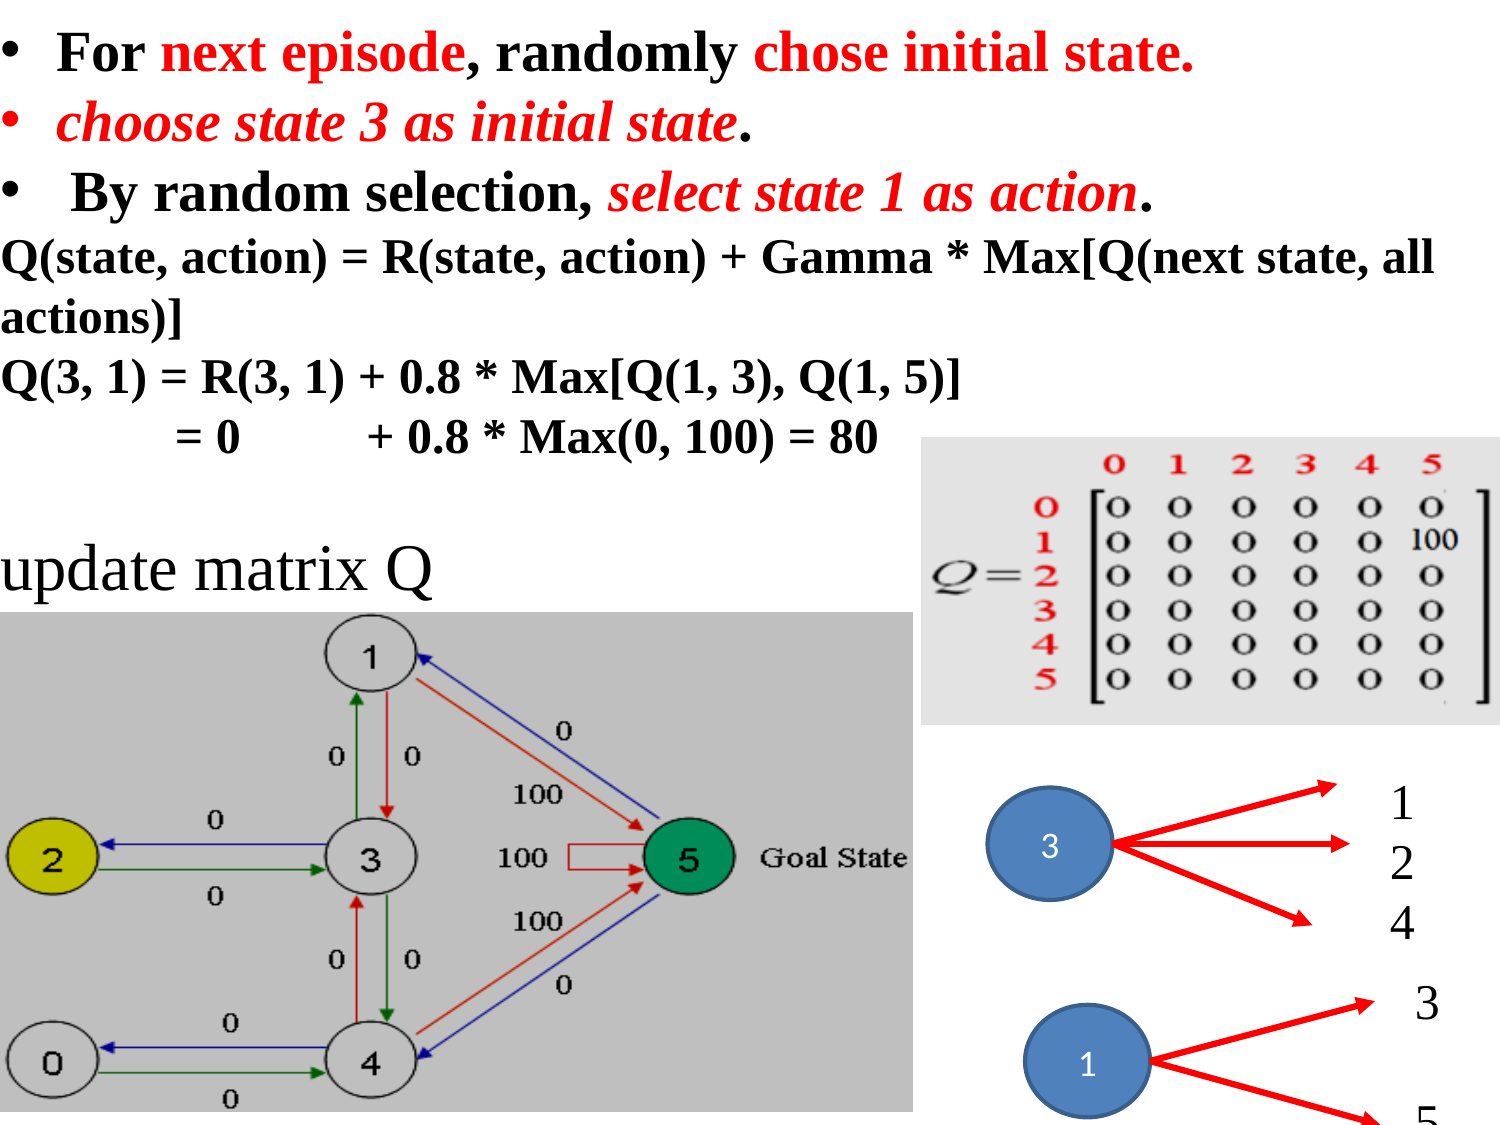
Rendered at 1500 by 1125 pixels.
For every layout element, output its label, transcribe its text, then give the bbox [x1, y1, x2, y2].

picture [0, 612, 913, 1112]
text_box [1112, 783, 1338, 843]
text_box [1149, 1000, 1376, 1060]
picture [921, 437, 1500, 726]
text_box For next episode, randomly chose initial state. choose state 3 as initial state. By random selection, select state 1 as action. Q(state, action) = R(state, action) + Gamma * Max[Q(next state, all actions)] Q(3, 1) = R(3, 1) + 0.8 * Max[Q(1, 3), Q(1, 5)] = 0 + 0.8 * Max(0, 100) = 80 update matrix Q . [0, 13, 1500, 613]
text_box 1 [1022, 1002, 1144, 1120]
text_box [1112, 843, 1313, 926]
text_box 3 5 [1399, 962, 1500, 1125]
text_box 1 2 4 [1374, 762, 1500, 958]
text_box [1149, 1060, 1381, 1125]
text_box 3 [985, 785, 1107, 903]
